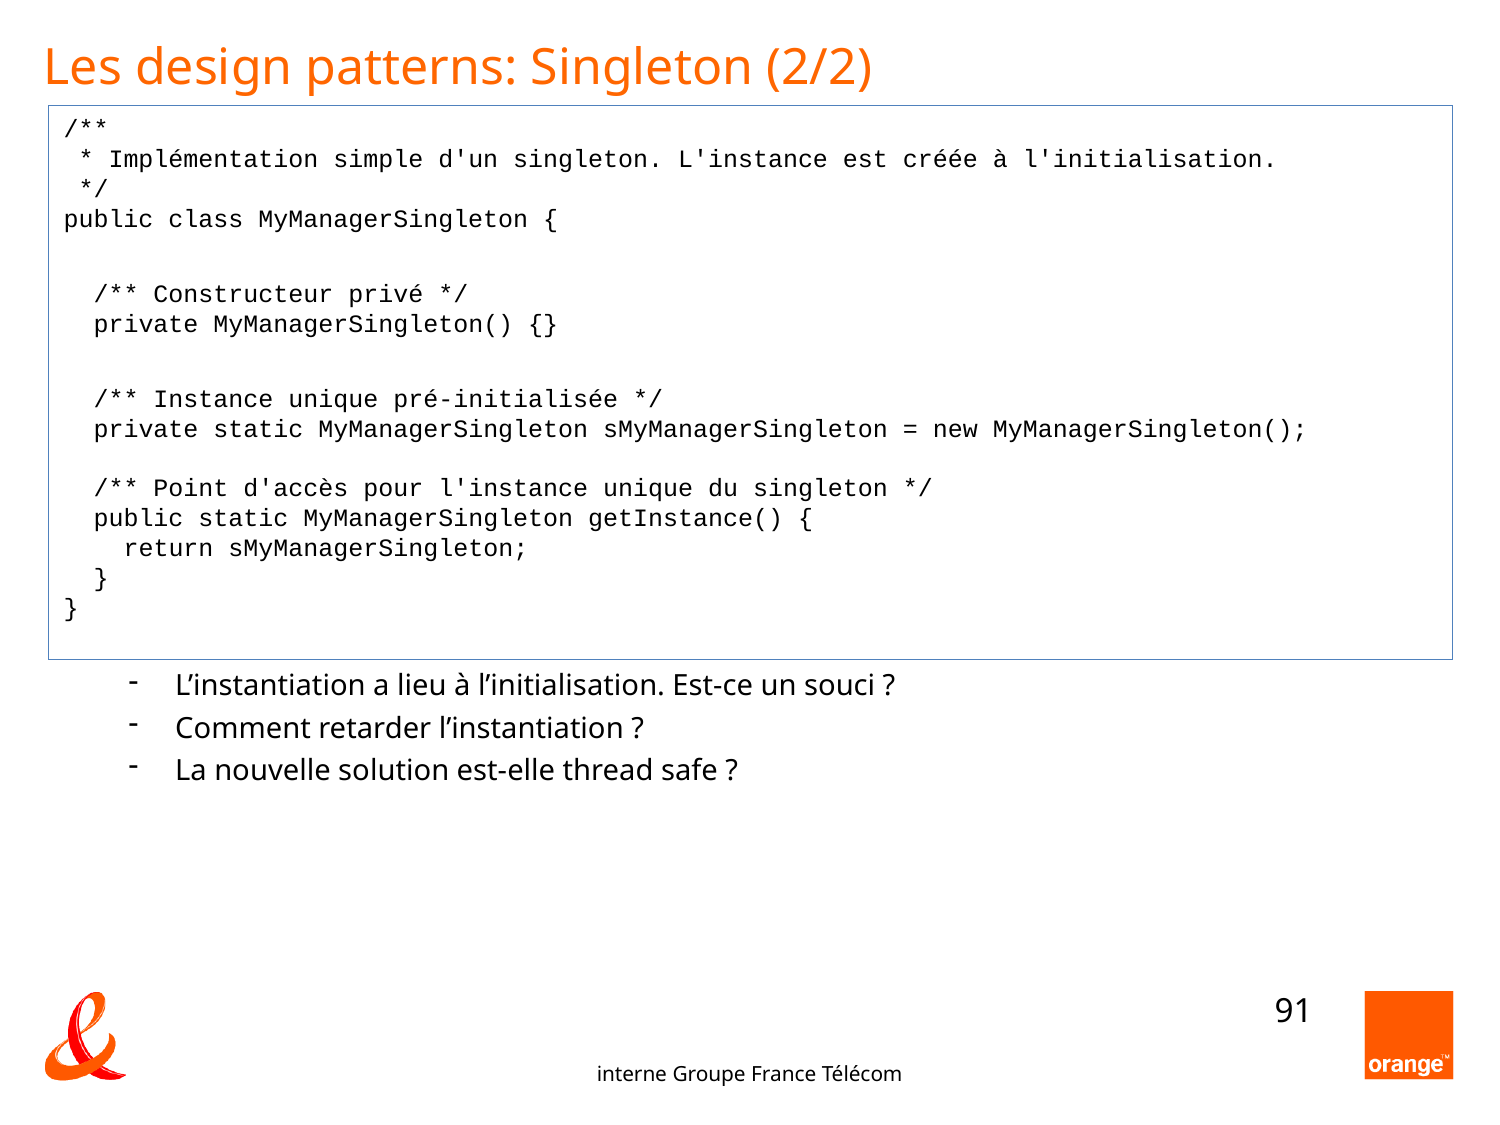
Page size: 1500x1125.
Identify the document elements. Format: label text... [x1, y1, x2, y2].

text_box 91 [1249, 993, 1338, 1070]
text_box Les design patterns: Singleton (2/2) [43, 34, 1458, 116]
picture [1316, 946, 1497, 1124]
text_box /** * Implémentation simple d'un singleton. L'instance est créée à l'initialisation. */ public class MyManagerSingleton { /** Constructeur privé */ private MyManagerSingleton() {} /** Instance unique pré-initialisée */ private static MyManagerSingleton sMyManagerSingleton = new MyManagerSingleton(); /** Point d'accès pour l'instance unique du singleton */ public static MyManagerSingleton getInstance() { return sMyManagerSingleton; } } [48, 105, 1453, 660]
text_box L’instantiation a lieu à l’initialisation. Est-ce un souci ? Comment retarder l’instantiation ? La nouvelle solution est-elle thread safe ? [49, 116, 1458, 1024]
picture [0, 947, 709, 1125]
